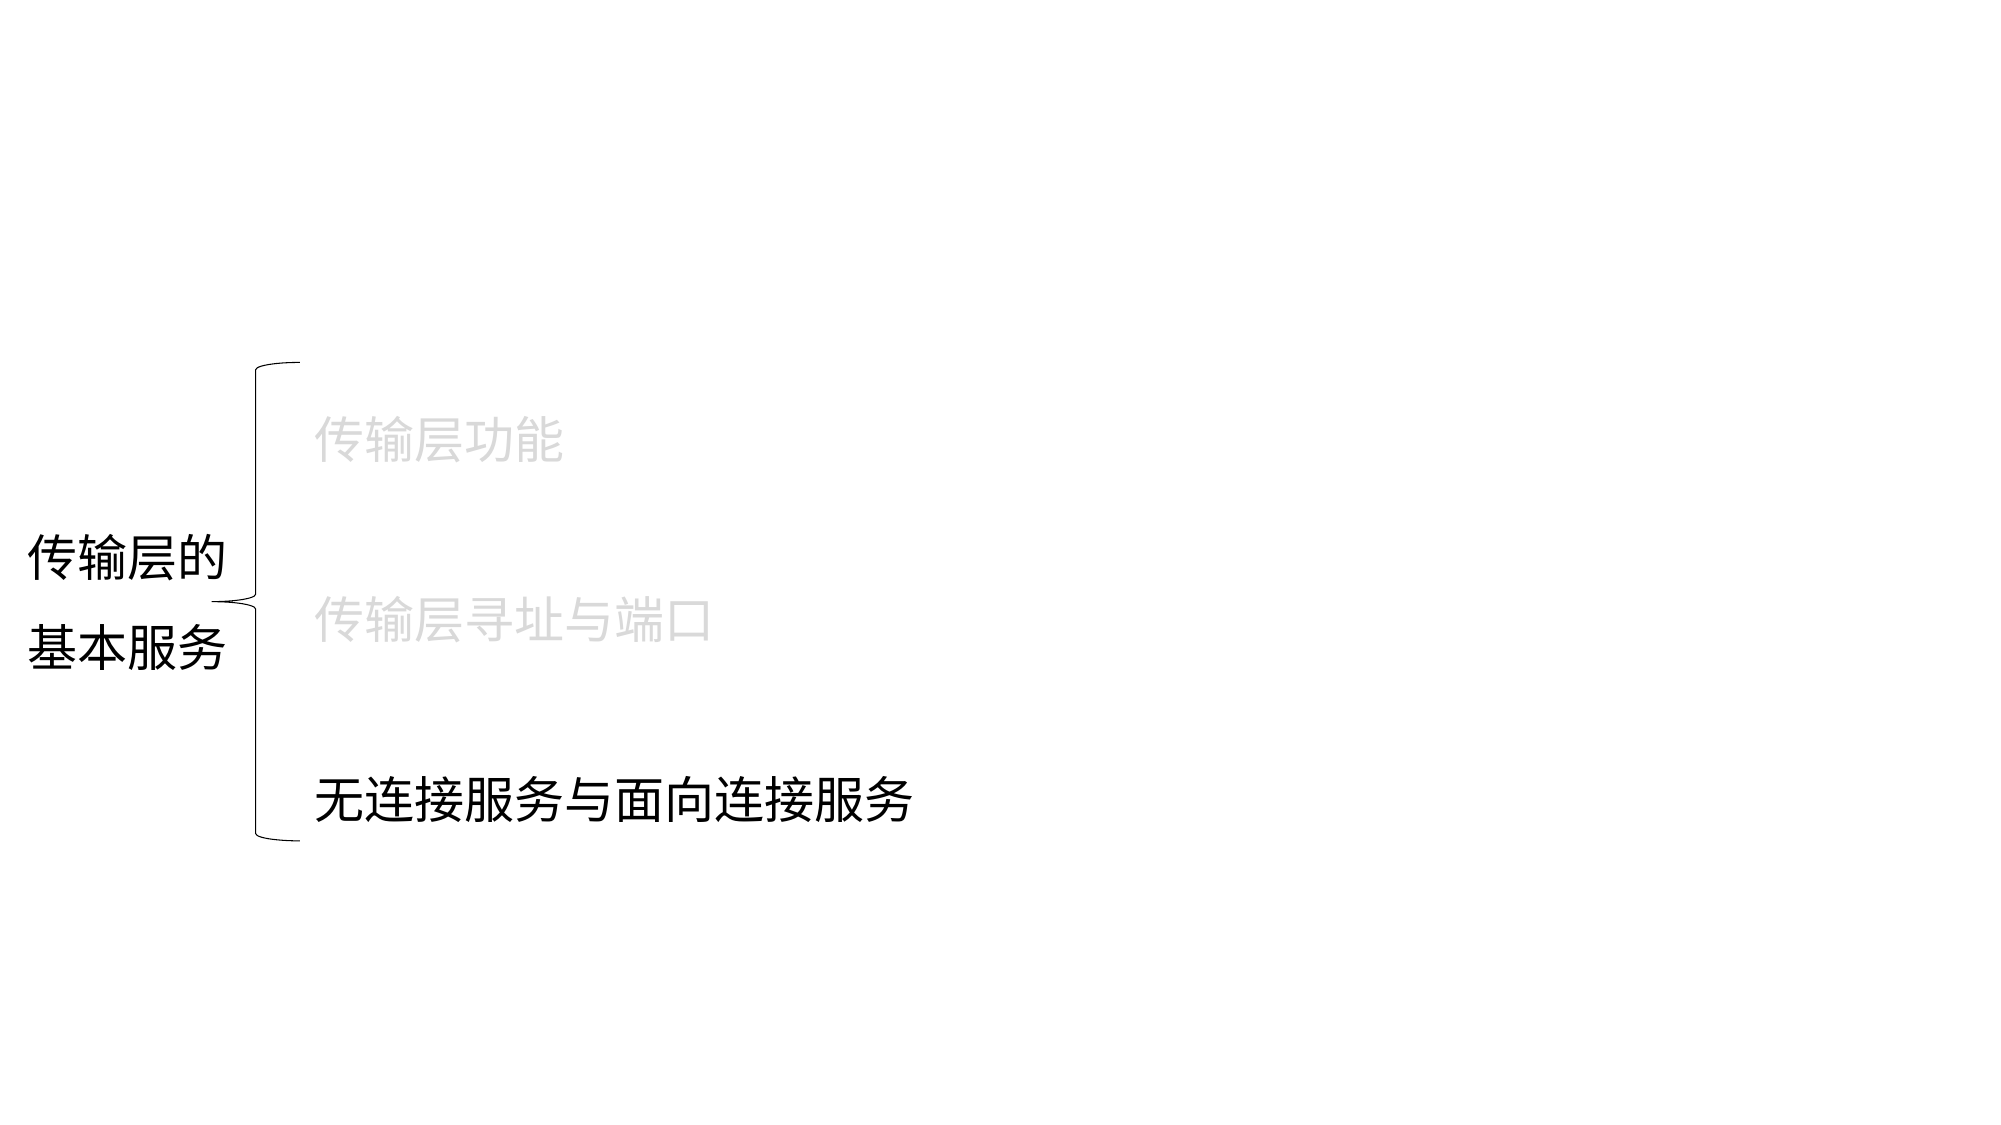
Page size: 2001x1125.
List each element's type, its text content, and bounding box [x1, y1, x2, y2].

text_box [211, 361, 300, 842]
text_box 传输层的 基本服务 [0, 489, 255, 685]
text_box 传输层功能 传输层寻址与端口 无连接服务与面向连接服务 [300, 371, 930, 837]
